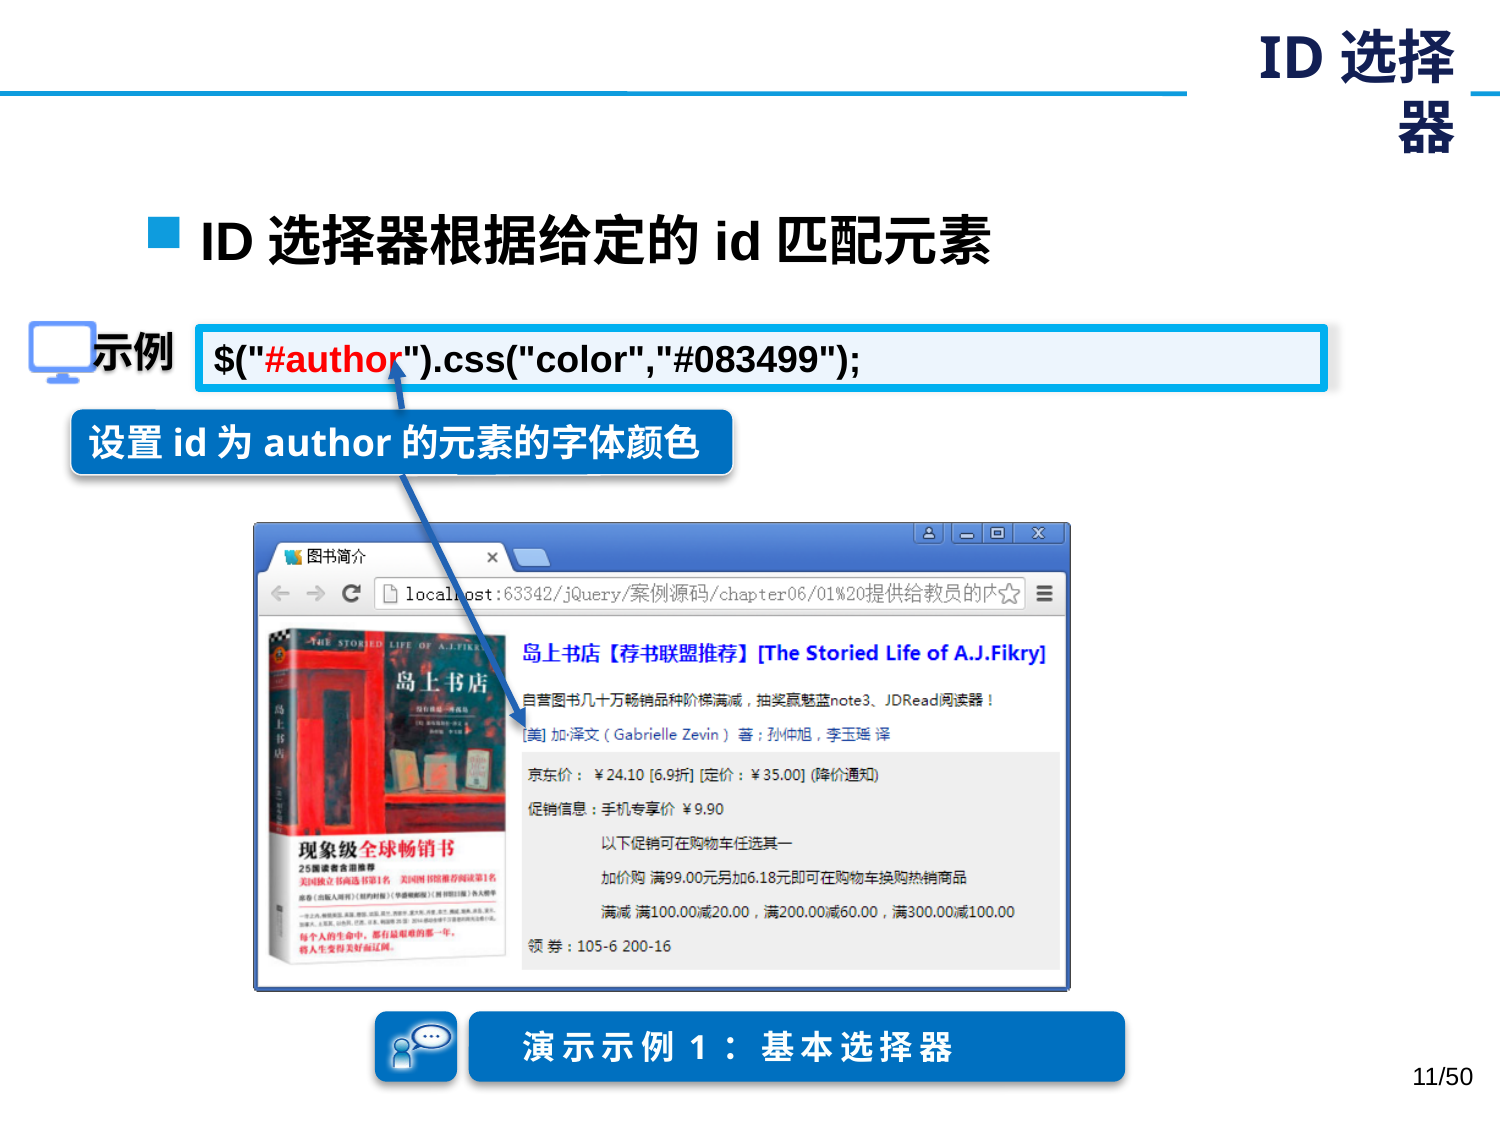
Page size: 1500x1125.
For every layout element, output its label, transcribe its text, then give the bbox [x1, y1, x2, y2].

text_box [27, 316, 192, 386]
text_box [374, 1011, 1126, 1082]
title ID选择器 [1187, 46, 1471, 133]
list ID选择器根据给定的id匹配元素 [128, 199, 1383, 422]
text_box 设置id为author的元素的字体颜色 [70, 408, 734, 476]
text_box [394, 359, 403, 409]
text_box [401, 475, 526, 729]
picture [253, 522, 1071, 992]
text_box $("#author").css("color","#083499"); [199, 328, 1325, 388]
slide_number 11/50 [1138, 1053, 1489, 1114]
